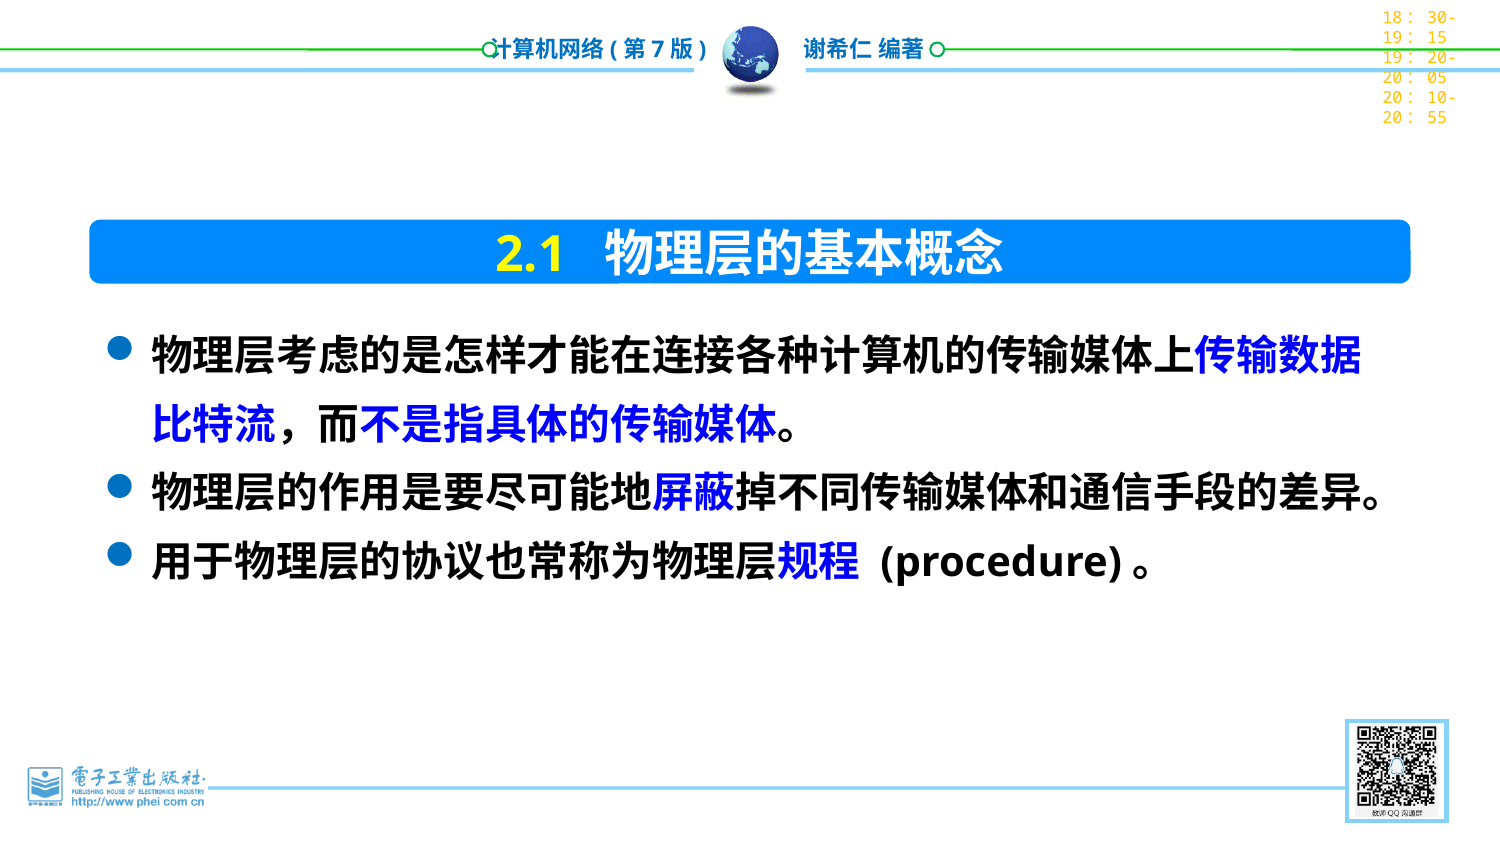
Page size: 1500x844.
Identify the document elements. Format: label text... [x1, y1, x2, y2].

text_box 2.1 物理层的基本概念 [480, 214, 1020, 290]
text_box 物理层考虑的是怎样才能在连接各种计算机的传输媒体上传输数据比特流，而不是指具体的传输媒体。 物理层的作用是要尽可能地屏蔽掉不同传输媒体和通信手段的差异。 用于物理层的协议也常称为物理层规程 (procedure)。 [89, 302, 1411, 593]
text_box [89, 219, 480, 284]
picture [720, 24, 780, 100]
text_box [1020, 219, 1411, 284]
picture [1355, 724, 1438, 817]
picture [23, 764, 208, 809]
